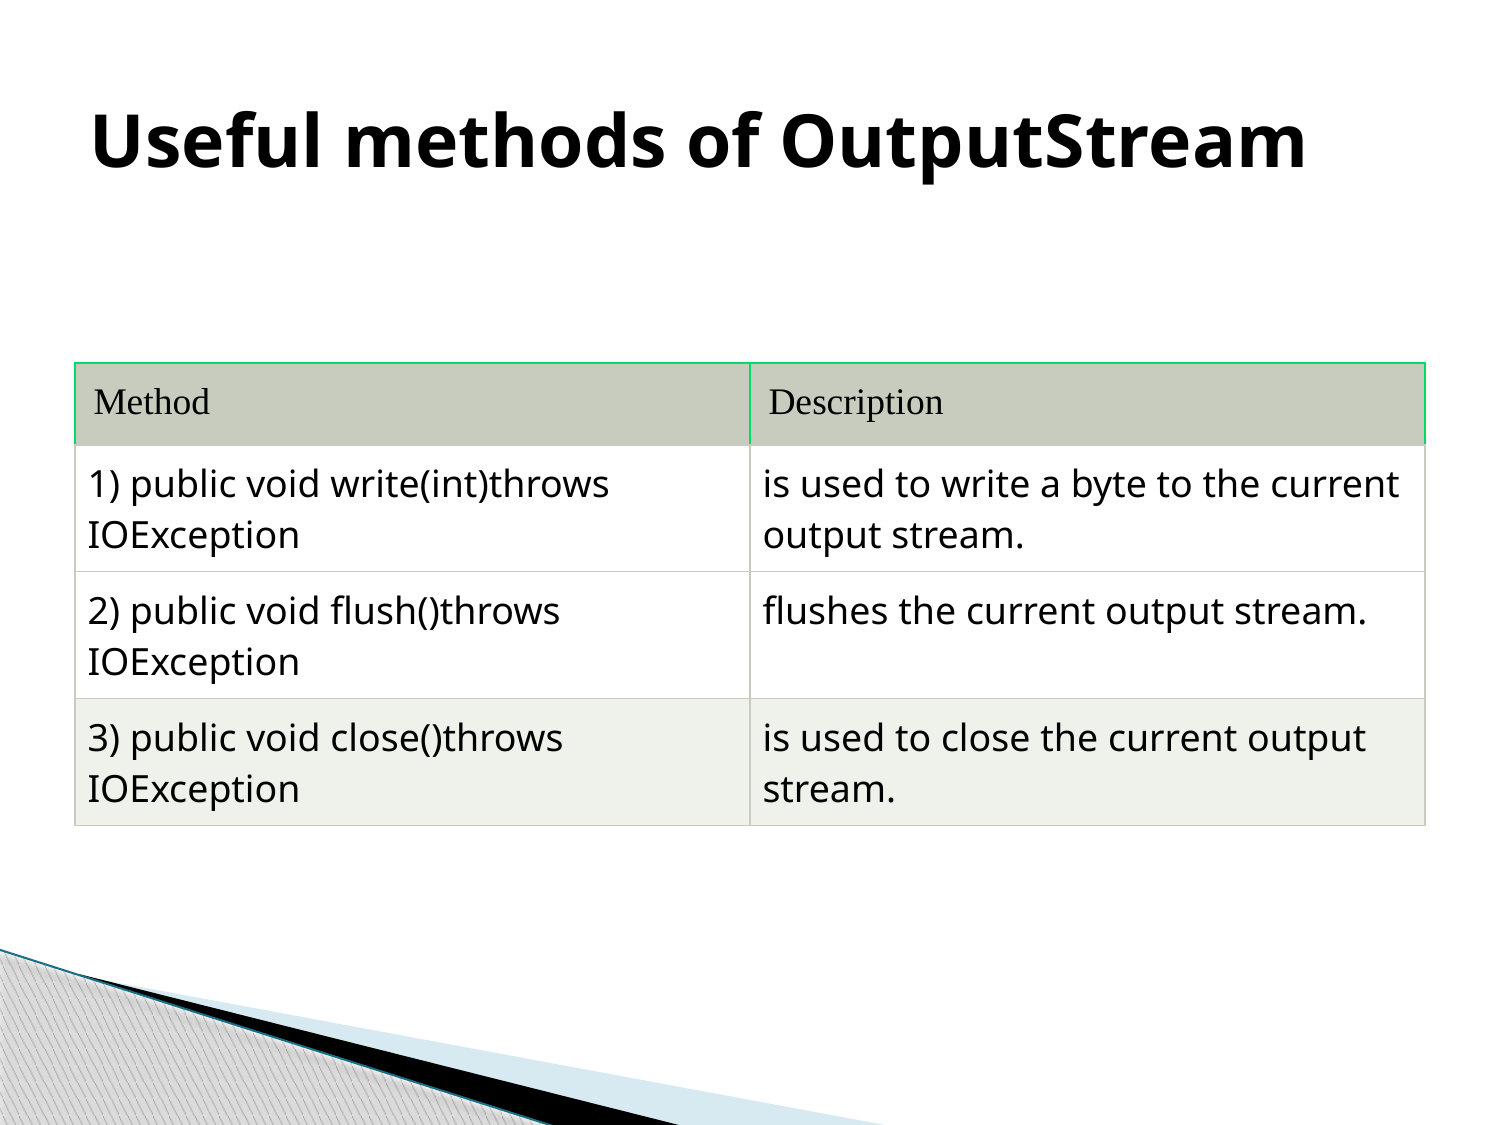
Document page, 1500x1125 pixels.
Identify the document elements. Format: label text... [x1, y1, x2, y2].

table_cell flushes the current output stream. [751, 572, 1424, 698]
table_header Description [751, 364, 1424, 444]
table_cell 1) public void write(int)throws IOException [76, 446, 749, 571]
table_cell 2) public void flush()throws IOException [76, 572, 749, 698]
table_cell 3) public void close()throws IOException [76, 699, 749, 825]
table_cell is used to close the current output stream. [751, 699, 1424, 825]
table_header Method [76, 364, 749, 444]
table_cell is used to write a byte to the current output stream. [751, 446, 1424, 571]
title Useful methods of OutputStream [75, 45, 1425, 233]
